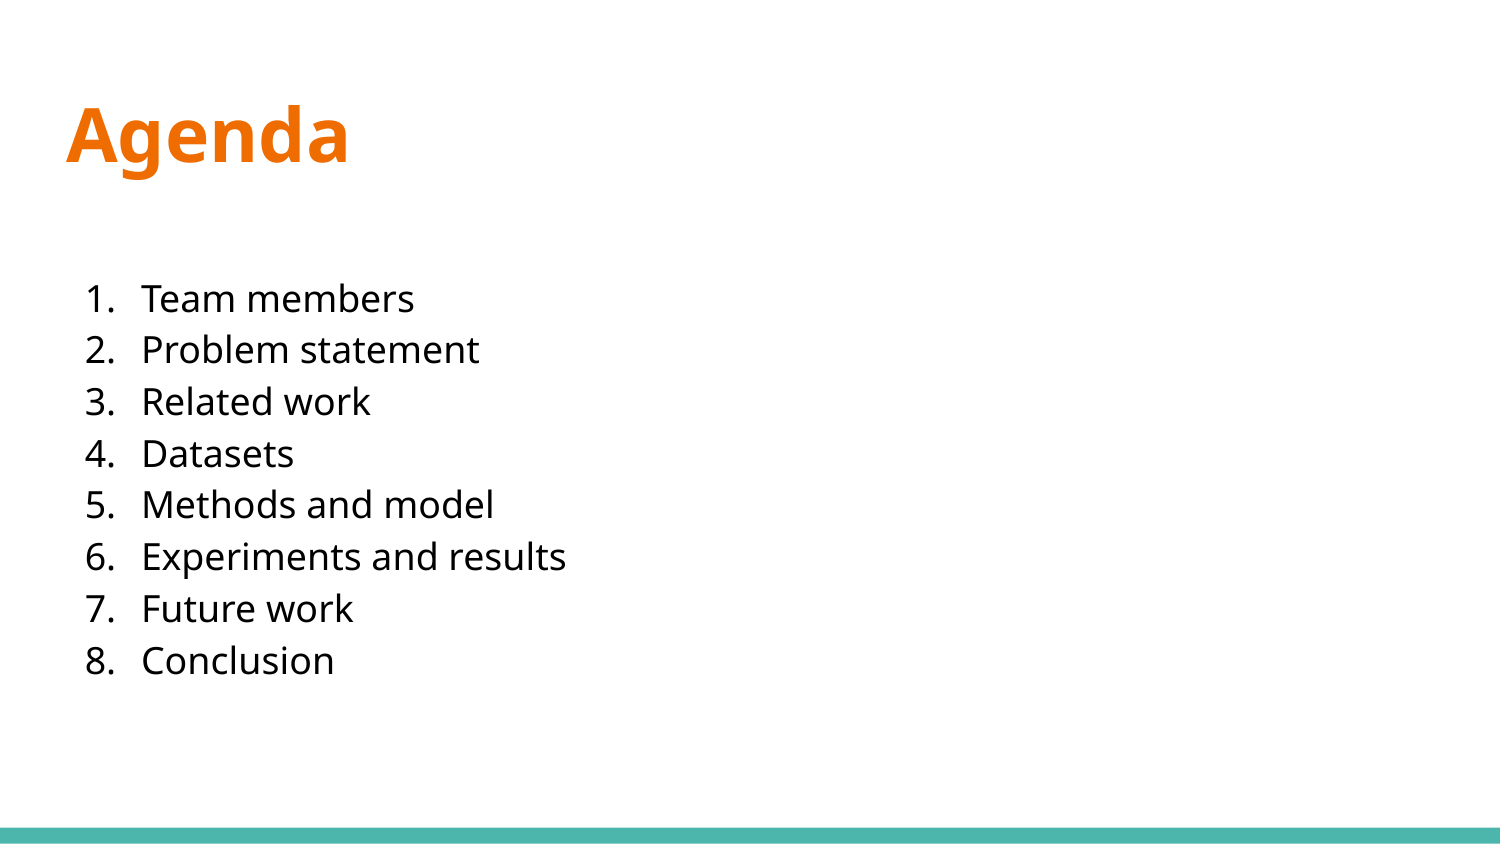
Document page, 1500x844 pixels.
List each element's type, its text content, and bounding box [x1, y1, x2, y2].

list Team members Problem statement Related work Datasets Methods and model Experiments and results Future work Conclusion [51, 207, 1449, 750]
title Agenda [51, 72, 1449, 189]
